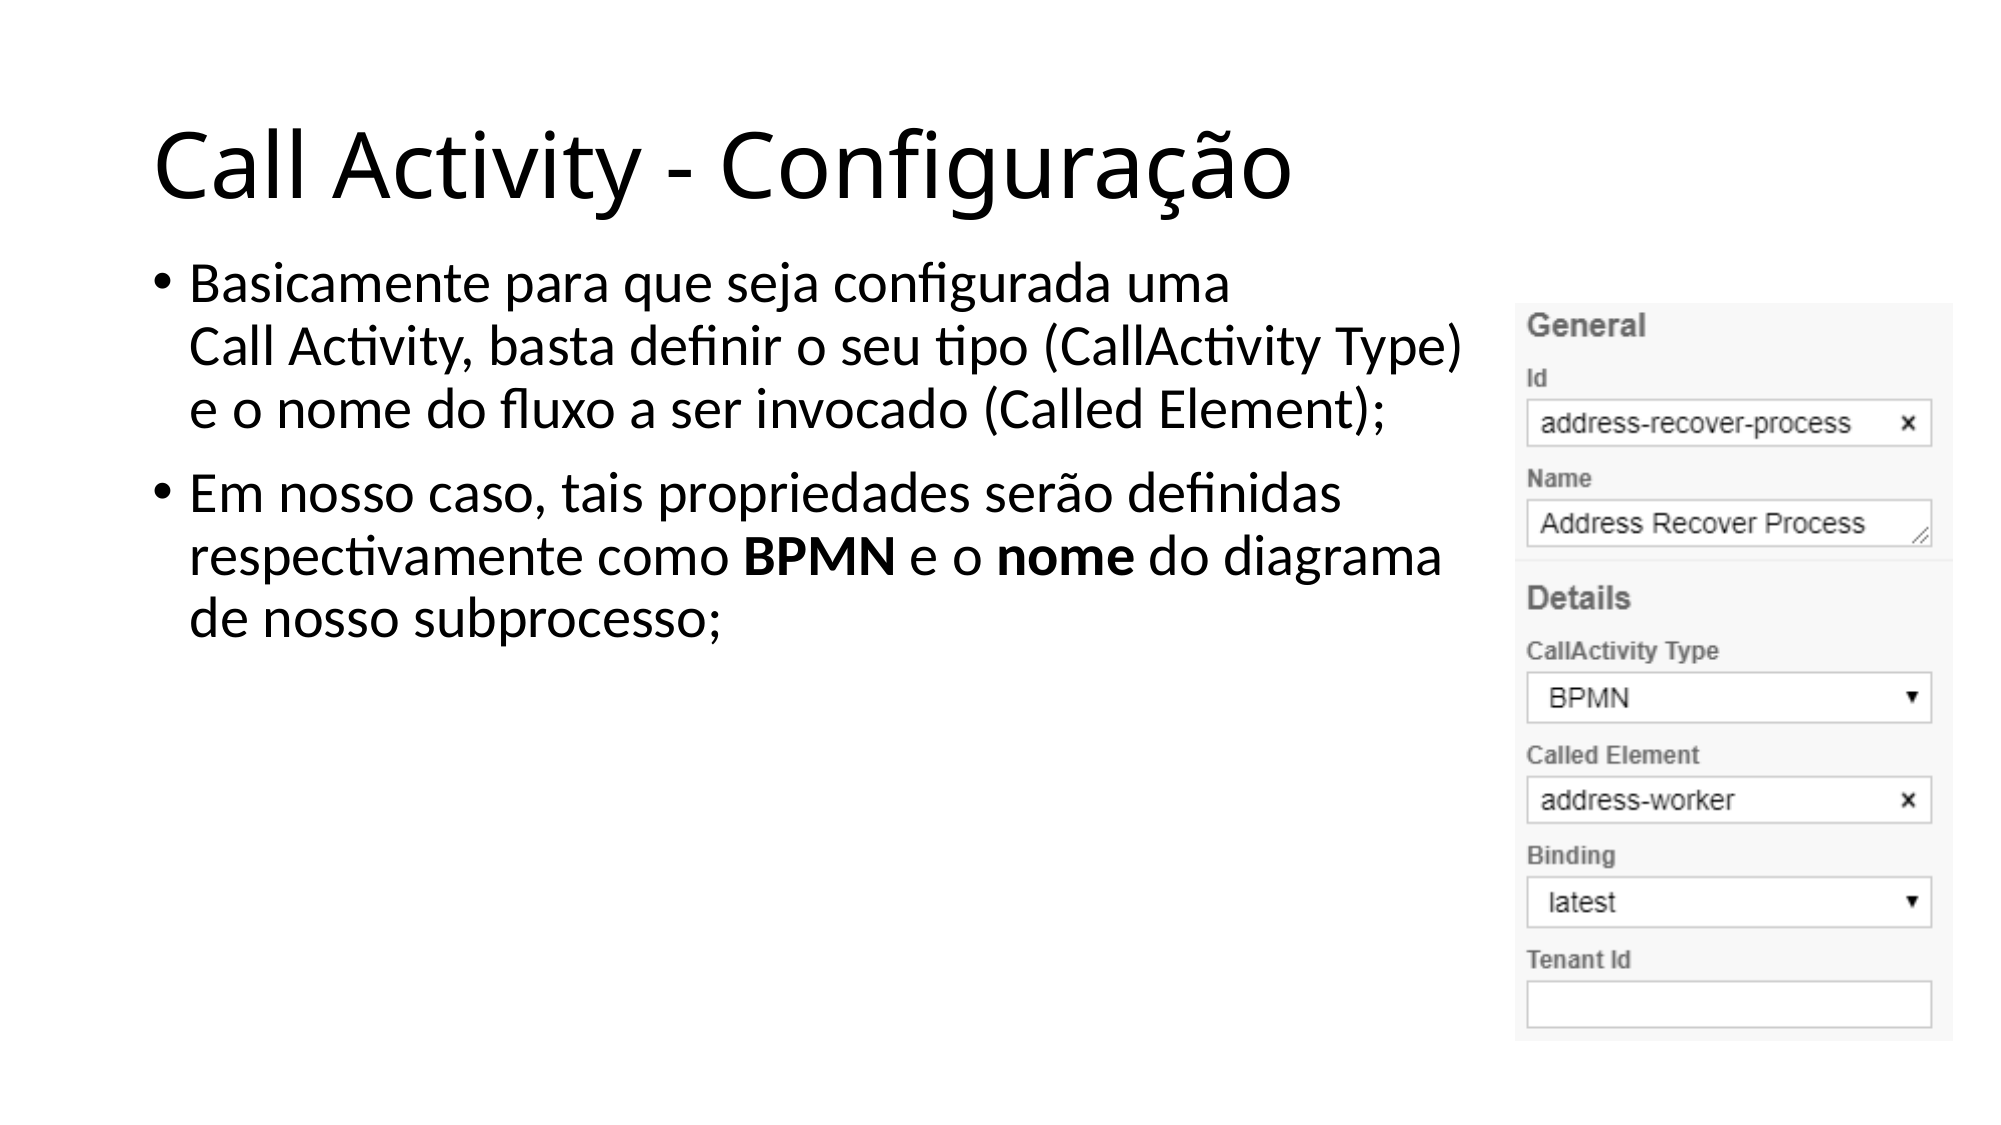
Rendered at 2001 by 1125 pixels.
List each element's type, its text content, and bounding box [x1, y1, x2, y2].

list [1515, 303, 1953, 1041]
title Call Activity - Configuração [137, 59, 1863, 245]
text_box Basicamente para que seja configurada uma Call Activity, basta definir o seu tipo (CallActivity Type) e o nome do fluxo a ser invocado (Called Element); Em nosso caso, tais propriedades serão definidas respectivamente como BPMN e o nome do diagrama de nosso subprocesso; [137, 245, 1863, 959]
